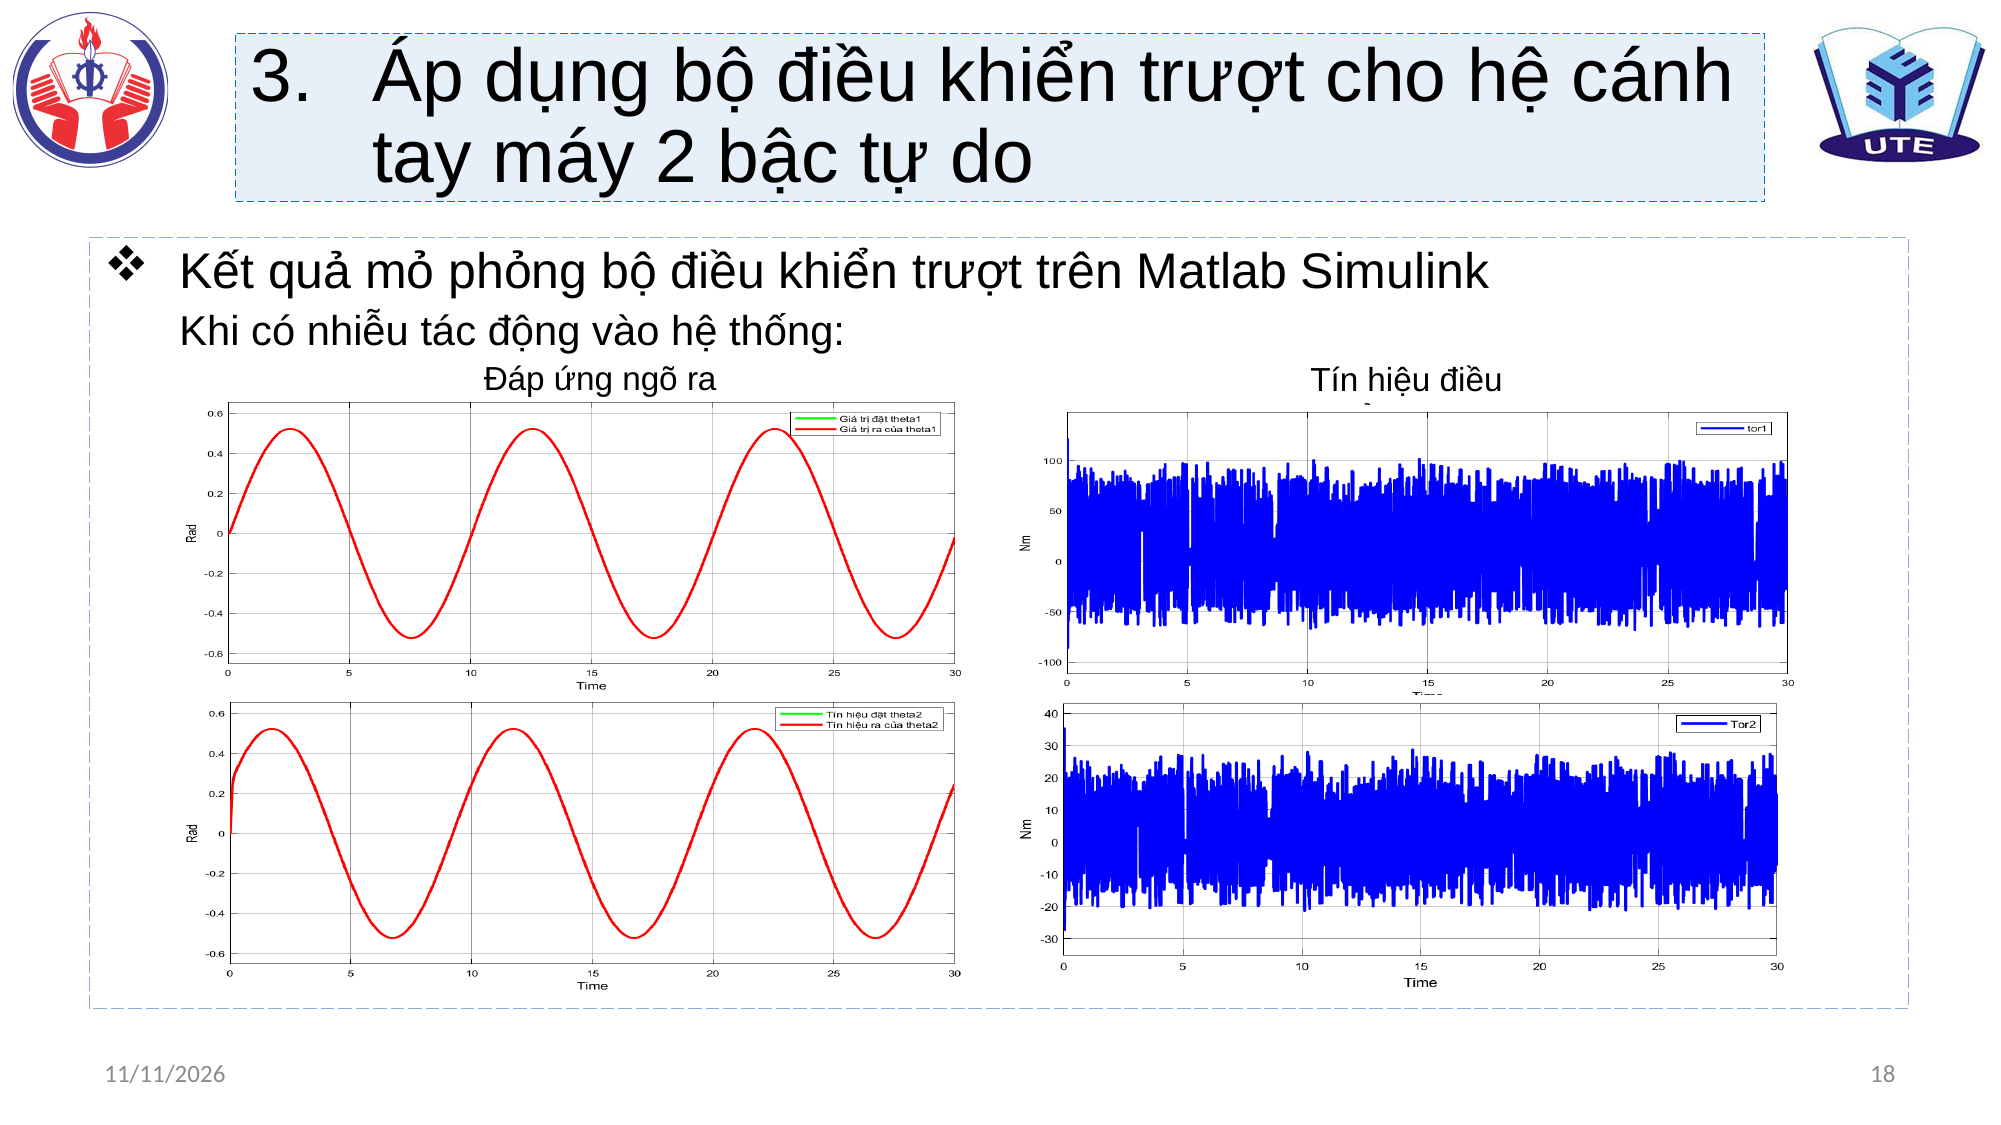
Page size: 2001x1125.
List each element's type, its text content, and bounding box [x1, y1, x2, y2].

text_box Tín hiệu điều khiển [1295, 350, 1601, 405]
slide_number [89, 1042, 540, 1103]
picture [1013, 405, 1803, 996]
picture [1812, 22, 1987, 168]
picture [12, 12, 169, 168]
list Áp dụng bộ điều khiển trượt cho hệ cánh tay máy 2 bậc tự do [235, 33, 1765, 202]
list Kết quả mỏ phỏng bộ điều khiển trượt trên Matlab Simulink Khi có nhiễu tác động vào hệ thống: [89, 237, 1909, 1009]
picture [180, 395, 970, 996]
slide_number 18 [1460, 1042, 1911, 1102]
text_box Đáp ứng ngõ ra [468, 350, 743, 395]
